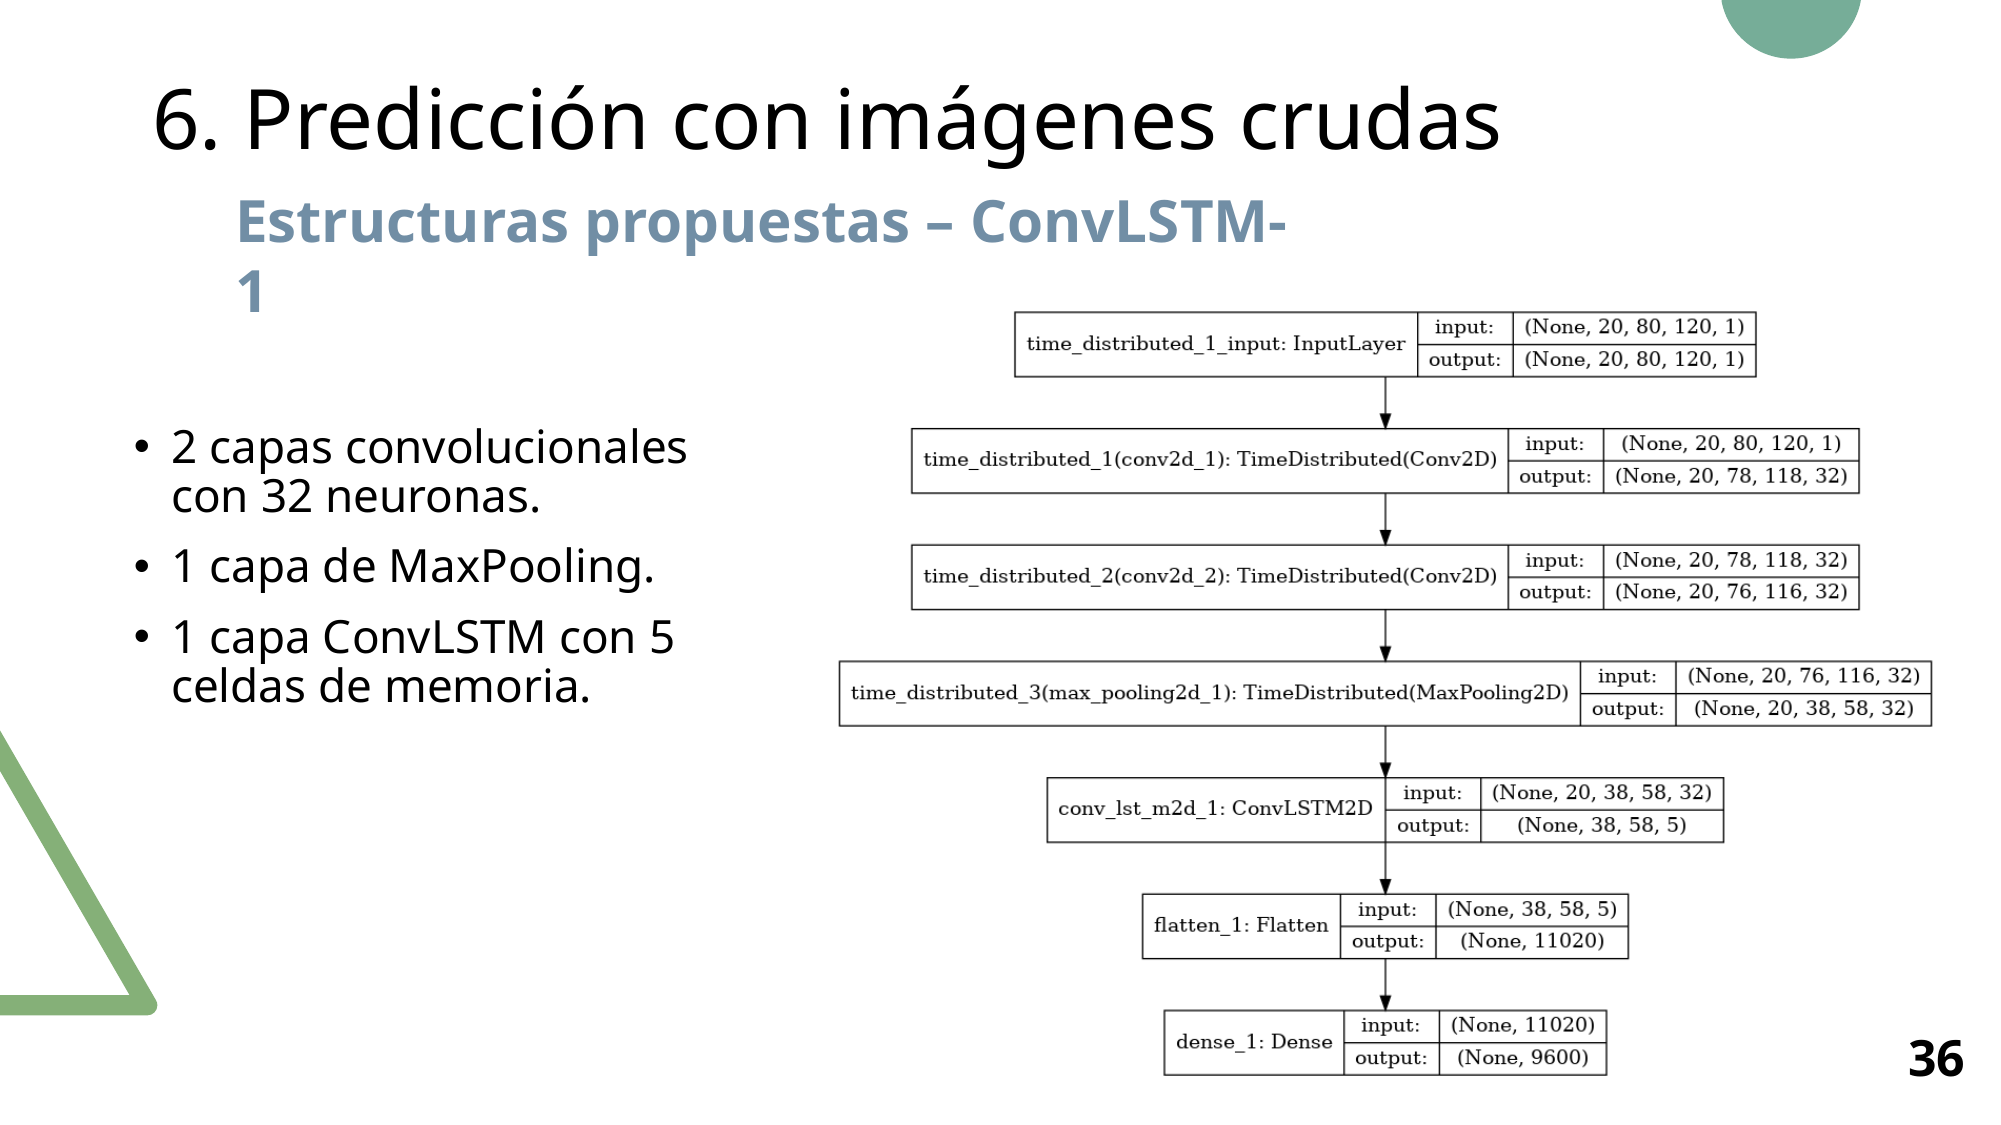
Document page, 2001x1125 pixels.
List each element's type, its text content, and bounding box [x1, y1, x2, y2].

text_box 36 [1893, 1019, 1981, 1095]
picture [834, 306, 1937, 1081]
list 2 capas convolucionales con 32 neuronas. 1 capa de MaxPooling. 1 capa ConvLSTM con 5 celdas de memoria. [118, 416, 734, 1020]
text_box 6. Predicción con imágenes crudas [137, 13, 1863, 232]
text_box Estructuras propuestas – ConvLSTM-1 [220, 177, 1315, 332]
